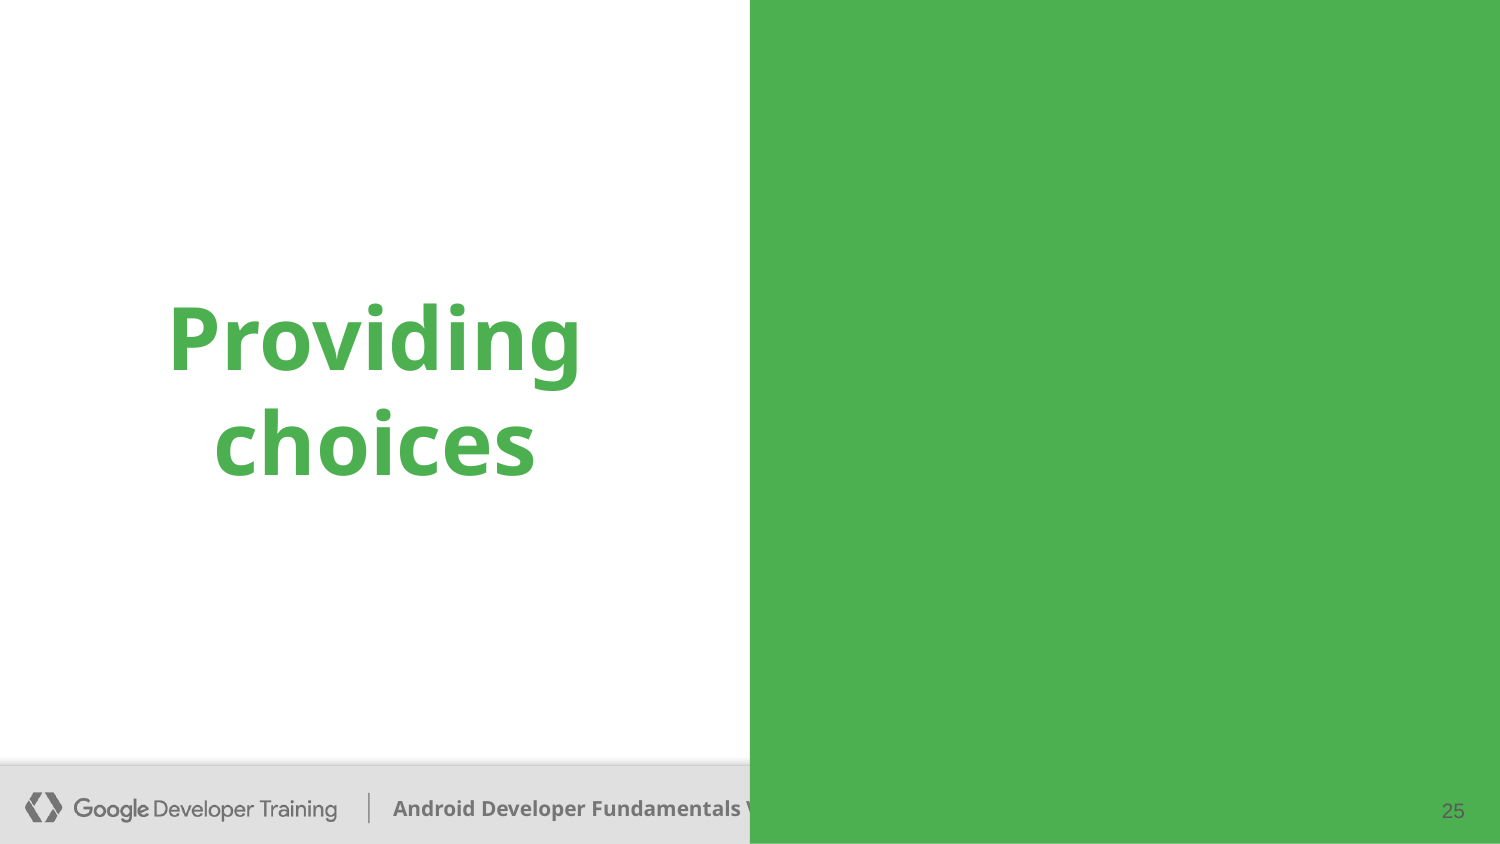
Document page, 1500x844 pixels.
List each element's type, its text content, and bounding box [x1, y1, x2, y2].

slide_number ‹#› [1389, 777, 1480, 842]
picture [0, 0, 749, 844]
title Providing choices [43, 264, 708, 508]
